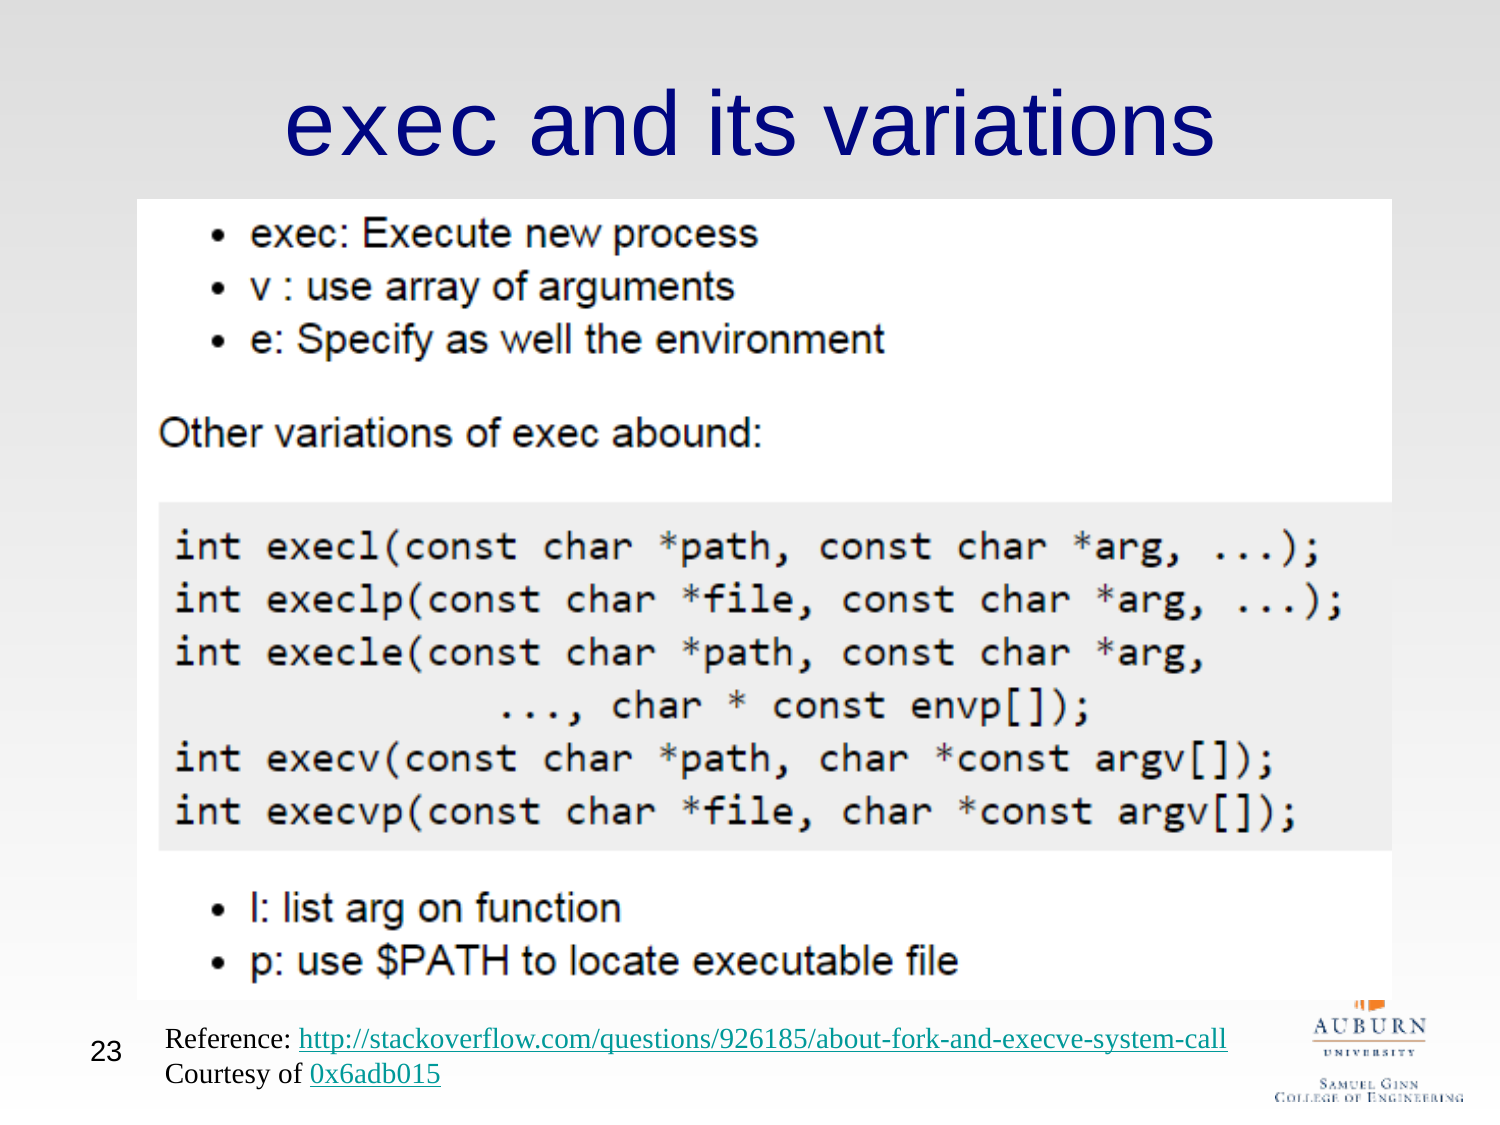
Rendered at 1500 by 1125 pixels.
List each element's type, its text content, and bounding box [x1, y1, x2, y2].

text_box Reference: http://stackoverflow.com/questions/926185/about-fork-and-execve-system-call Courtesy of 0x6adb015 [149, 1012, 1338, 1098]
slide_number 23 [74, 1024, 426, 1103]
picture [137, 199, 1463, 1102]
title exec and its variations [75, 24, 1425, 213]
